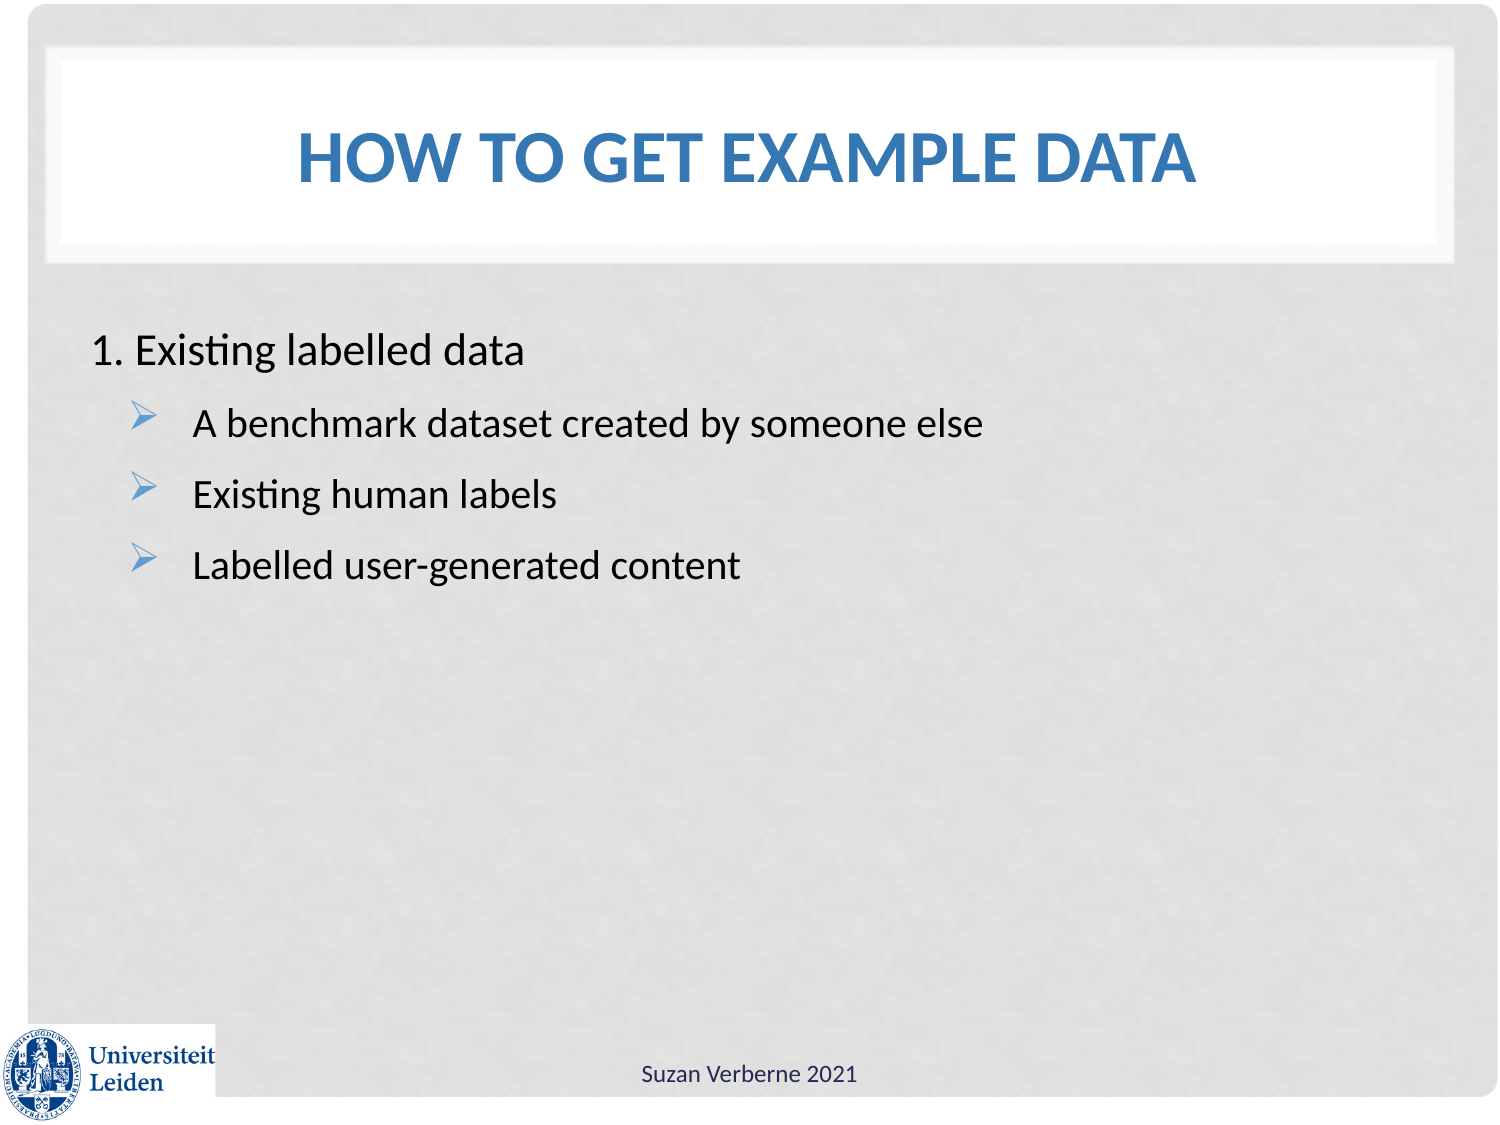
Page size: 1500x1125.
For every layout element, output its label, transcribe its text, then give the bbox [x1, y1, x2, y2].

list 1. Existing labelled data A benchmark dataset created by someone else Existing human labels Labelled user-generated content [75, 312, 1425, 1005]
picture [0, 1024, 216, 1125]
footer Suzan Verberne 2021 [512, 1042, 988, 1103]
title How to get example data [69, 66, 1425, 238]
